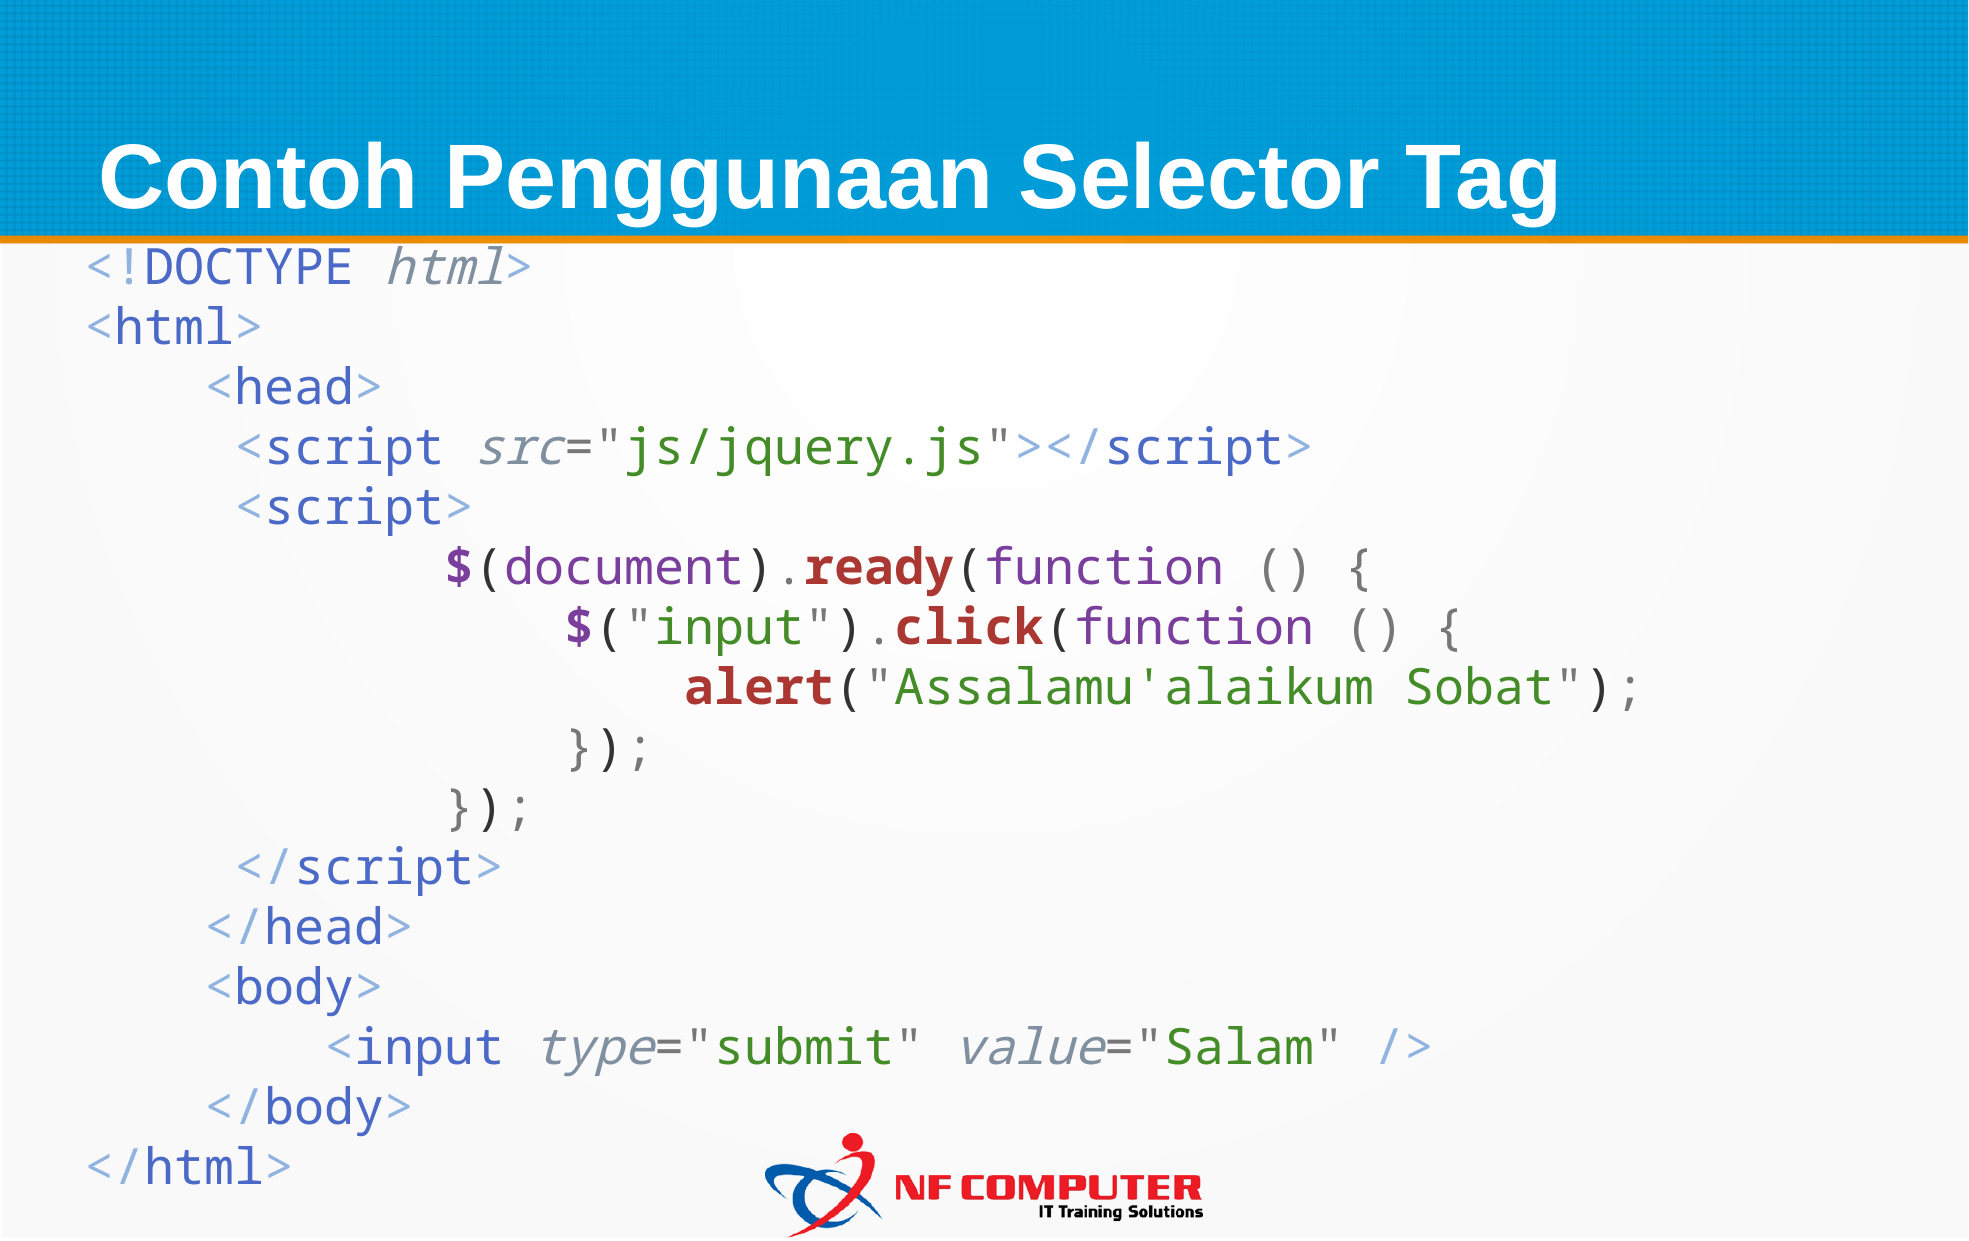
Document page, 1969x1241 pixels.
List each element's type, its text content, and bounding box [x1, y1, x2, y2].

text_box Contoh Penggunaan Selector Tag [98, 19, 1870, 226]
text_box <!DOCTYPE html> <html> <head> <script src="js/jquery.js"></script> <script> $(document).ready(function () { $("input").click(function () { alert("Assalamu'alaikum Sobat"); }); }); </script> </head> <body> <input type="submit" value="Salam" /> </body> </html> [69, 226, 1870, 1202]
picture [0, 236, 1969, 1241]
